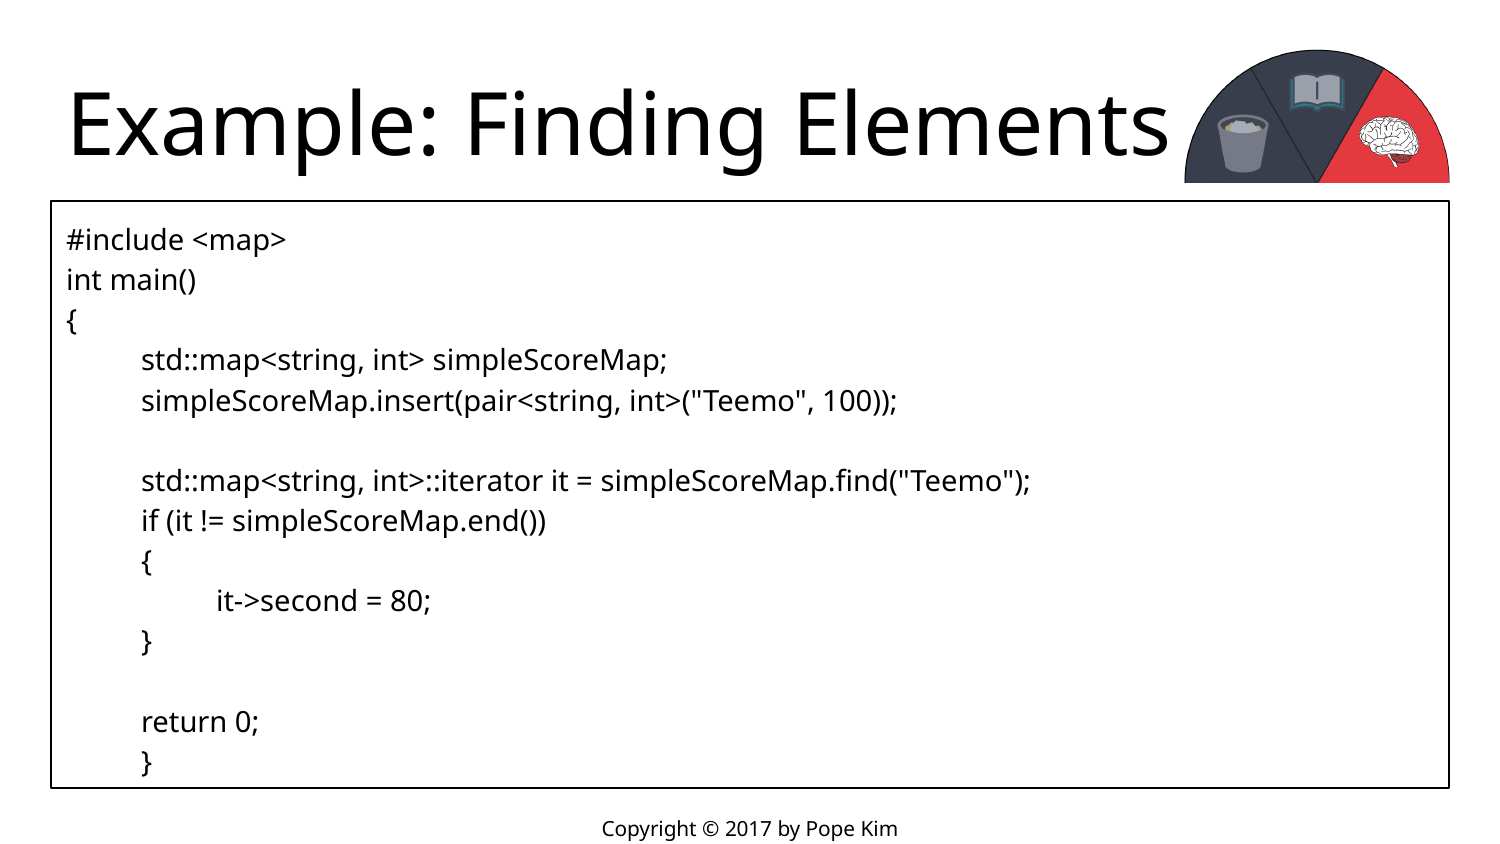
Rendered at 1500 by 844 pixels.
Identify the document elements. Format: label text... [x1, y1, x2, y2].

picture [1134, 0, 1500, 183]
list #include <map> int main() { std::map<string, int> simpleScoreMap; simpleScoreMap.insert(pair<string, int>("Teemo", 100)); std::map<string, int>::iterator it = simpleScoreMap.find("Teemo"); if (it != simpleScoreMap.end()) { it->second = 80; } return 0; } [51, 200, 1449, 788]
title Example: Finding Elements [51, 51, 1449, 189]
